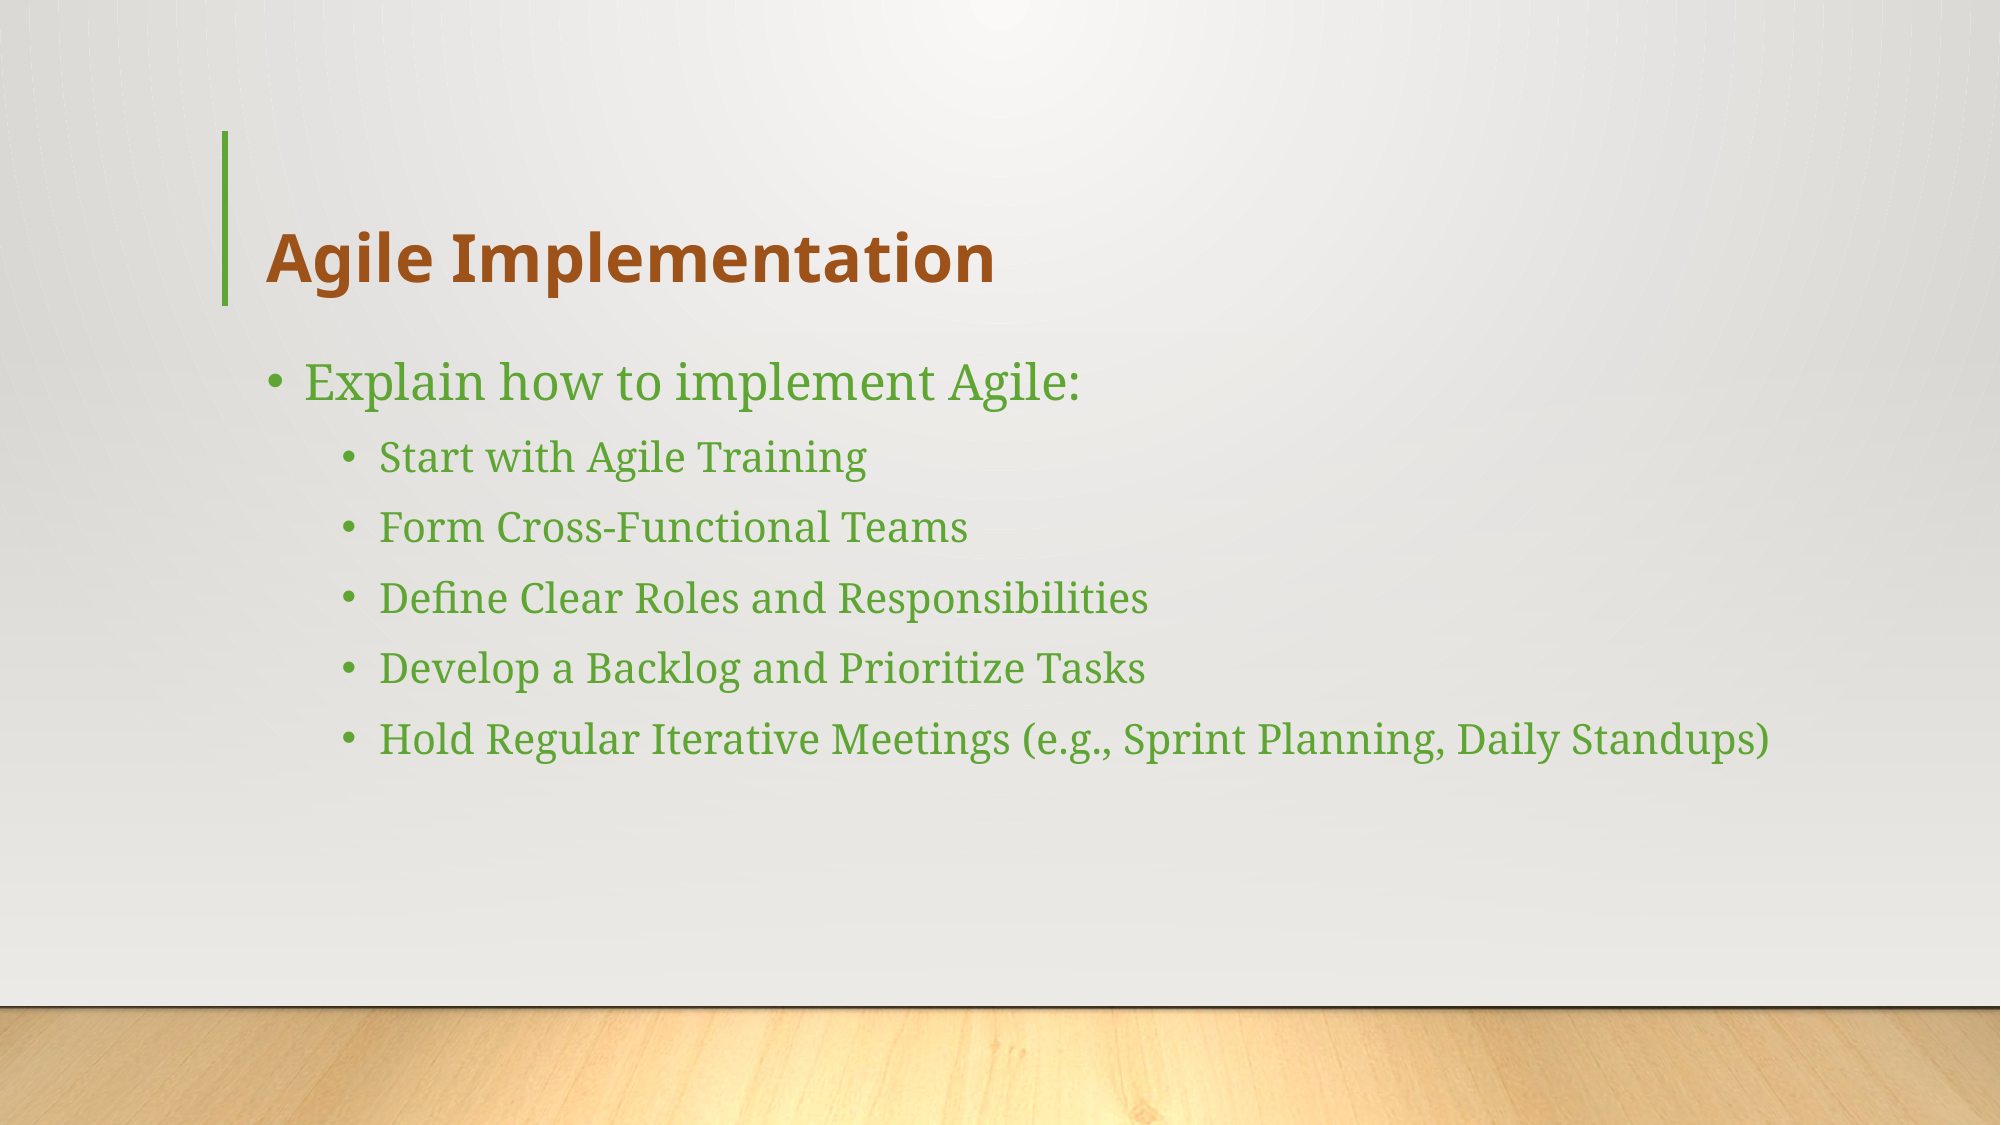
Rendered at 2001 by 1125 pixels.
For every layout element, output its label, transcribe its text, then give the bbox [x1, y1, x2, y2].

title Agile Implementation [251, 131, 1814, 305]
list Explain how to implement Agile: Start with Agile Training Form Cross-Functional Teams Define Clear Roles and Responsibilities Develop a Backlog and Prioritize Tasks Hold Regular Iterative Meetings (e.g., Sprint Planning, Daily Standups) [251, 330, 1814, 897]
picture [0, 1006, 2000, 1125]
